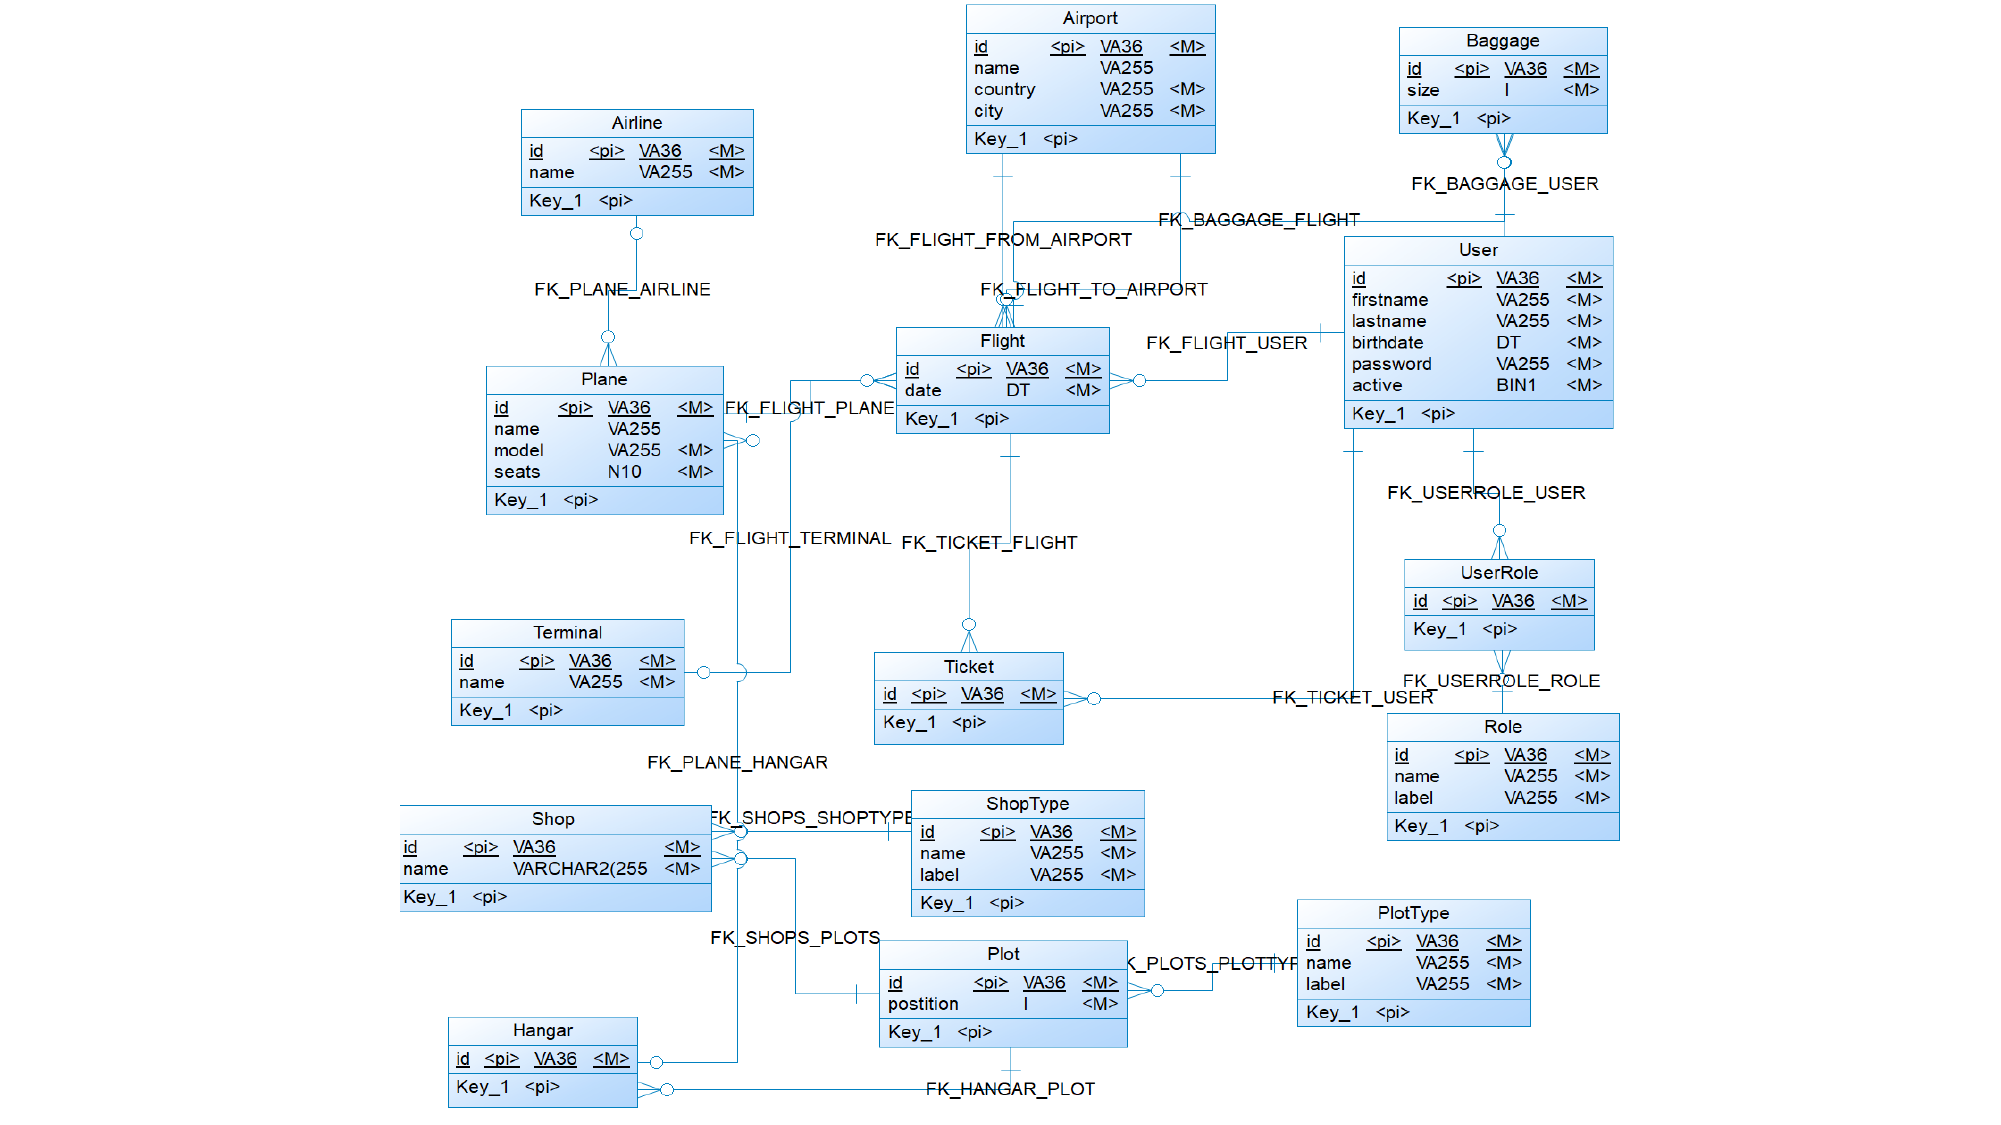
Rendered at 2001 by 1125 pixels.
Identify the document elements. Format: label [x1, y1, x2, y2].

picture [713, 833, 738, 857]
picture [400, 0, 1648, 1125]
picture [400, 807, 710, 882]
